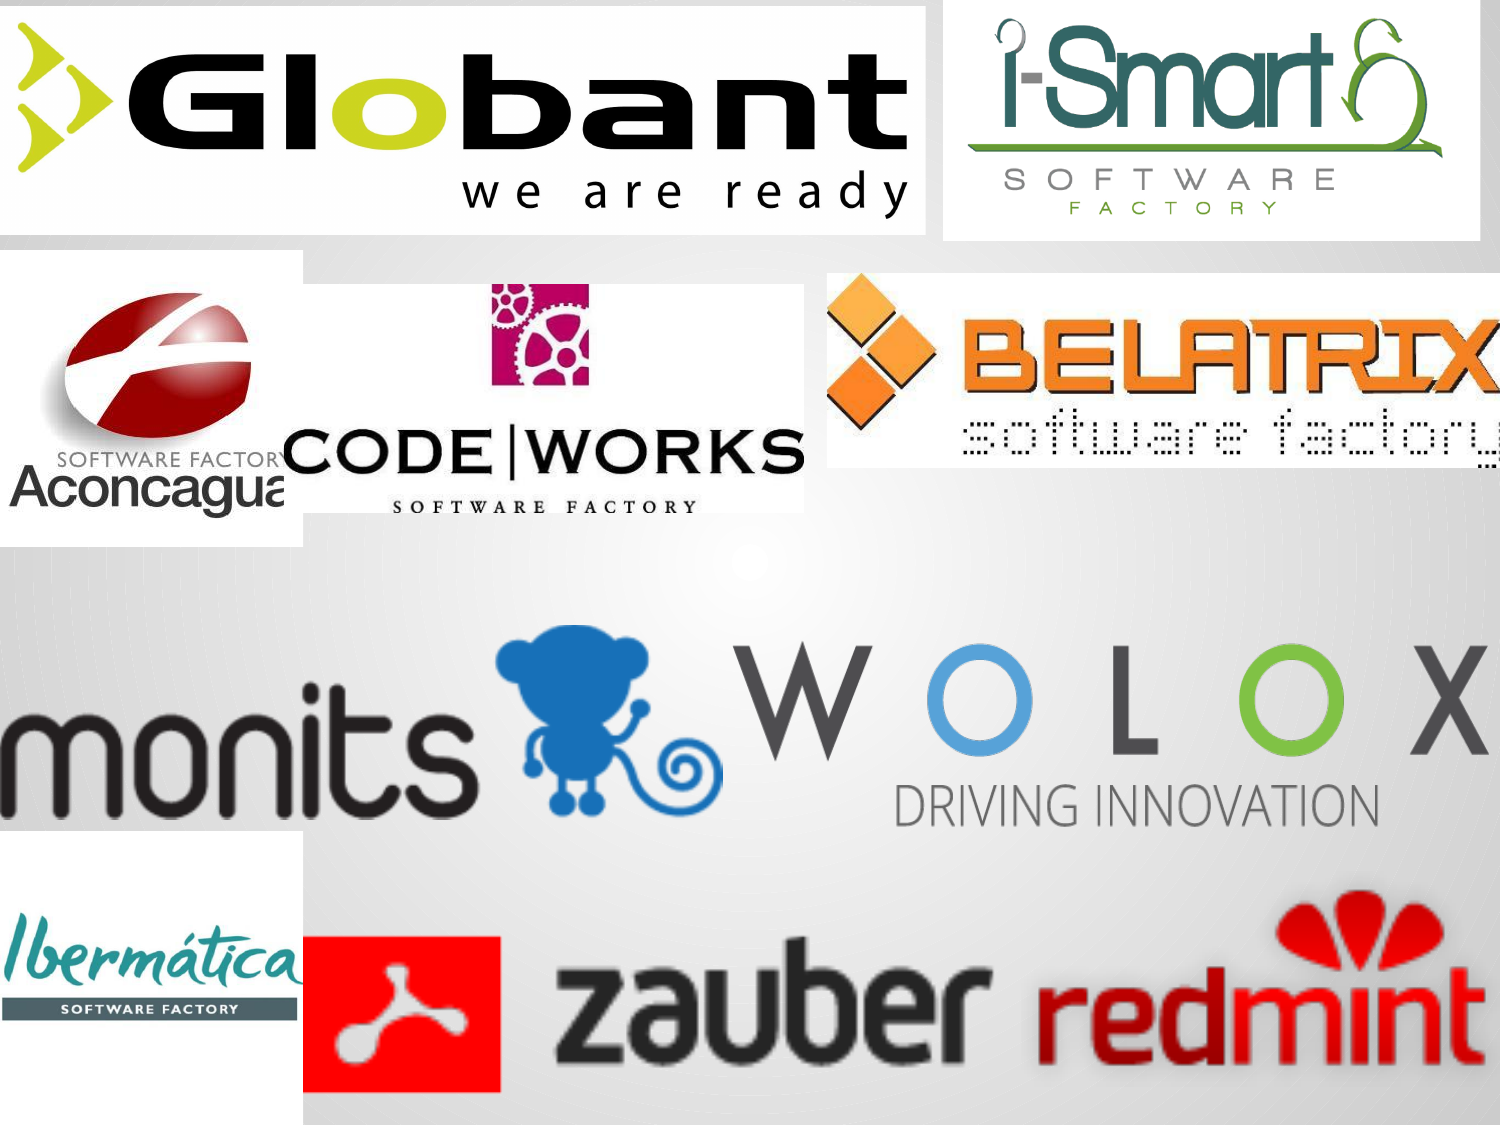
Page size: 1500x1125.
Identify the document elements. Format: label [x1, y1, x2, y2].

text_box [1020, 871, 1500, 1087]
text_box [0, 6, 926, 235]
text_box [303, 918, 1021, 1114]
text_box [0, 250, 304, 547]
text_box [826, 273, 1500, 468]
text_box [0, 831, 304, 1125]
text_box [283, 284, 804, 513]
text_box [0, 625, 723, 820]
text_box [722, 637, 1500, 832]
text_box [943, 0, 1481, 241]
